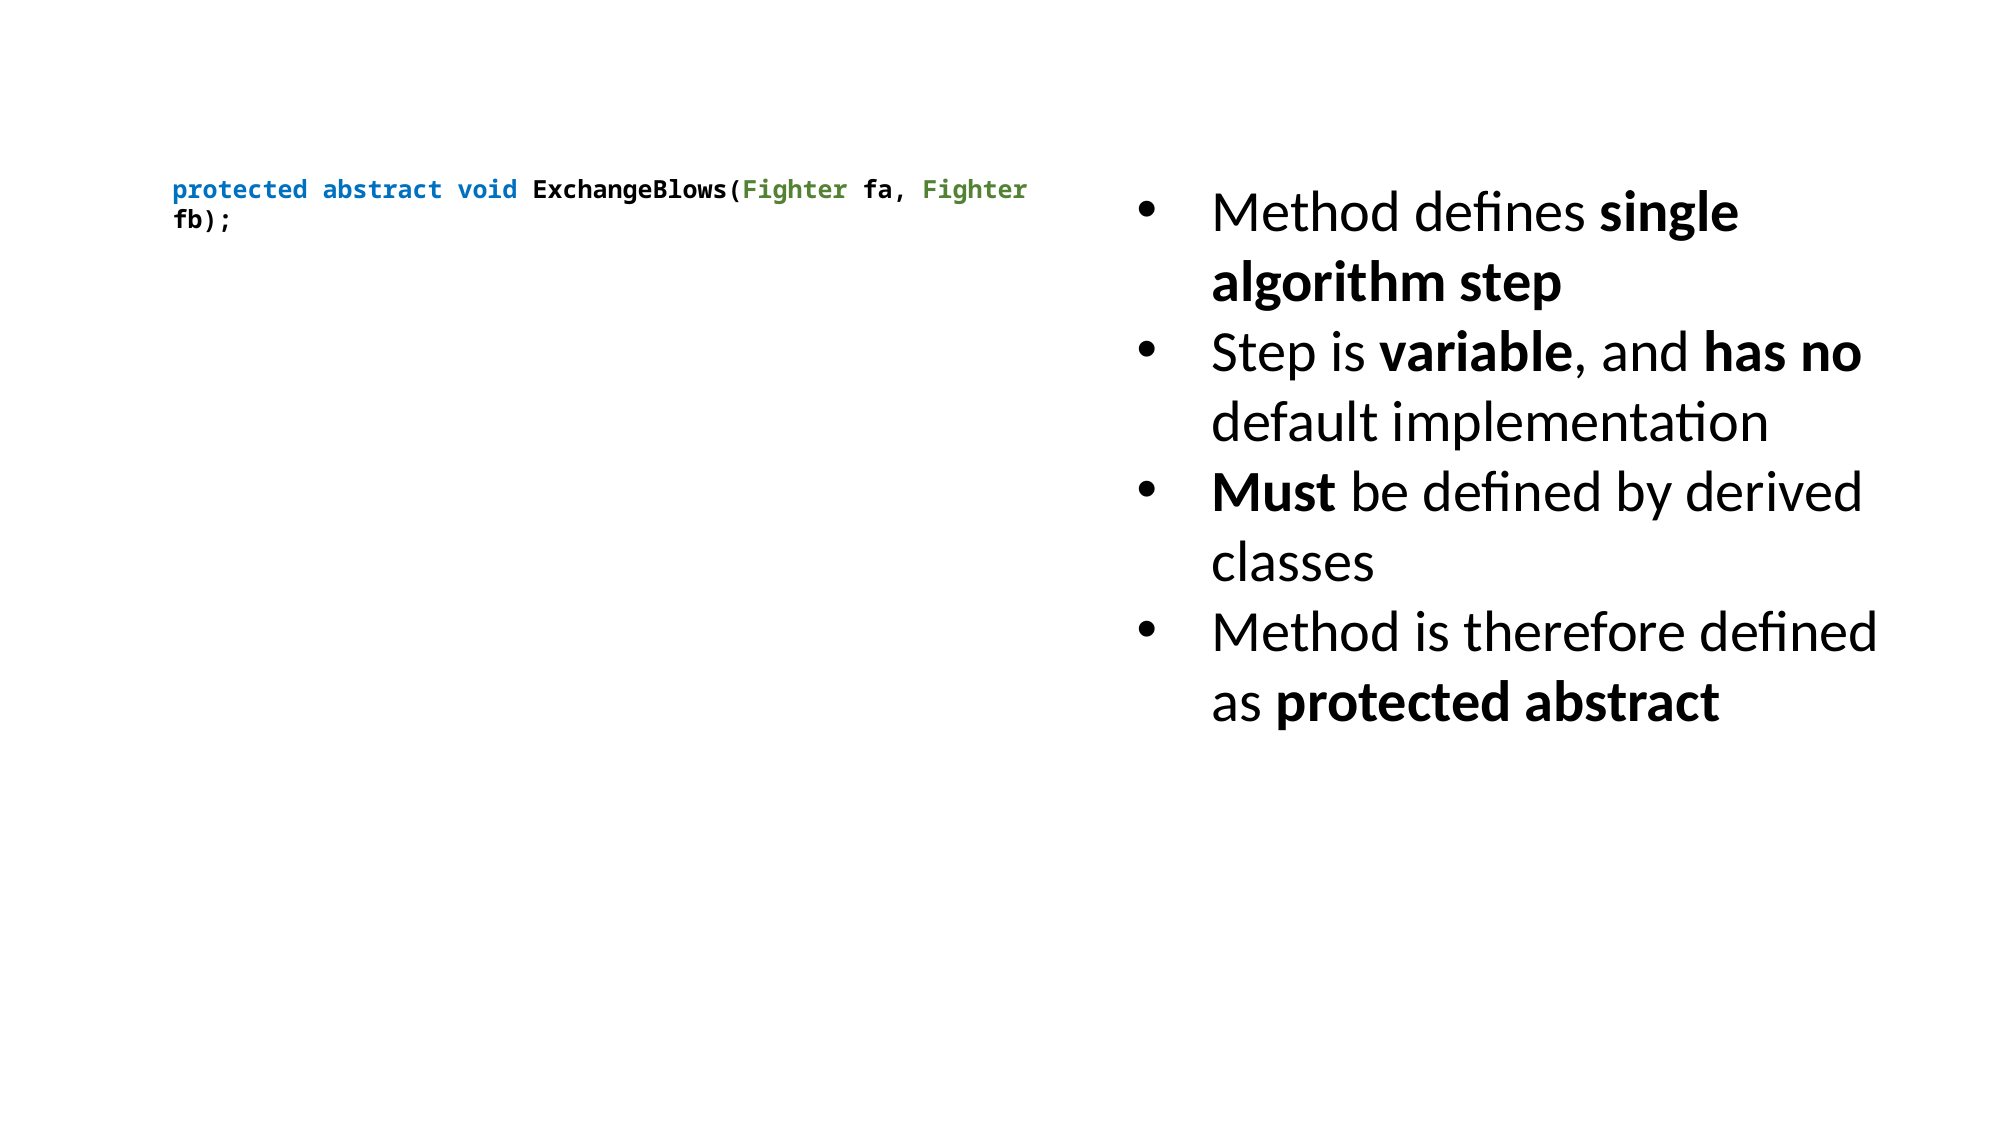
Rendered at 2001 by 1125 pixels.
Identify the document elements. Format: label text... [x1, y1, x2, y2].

text_box protected abstract void ExchangeBlows(Fighter fa, Fighter fb); [157, 166, 1058, 241]
text_box Method defines single algorithm step Step is variable, and has no default implementation Must be defined by derived classes Method is therefore defined as protected abstract [1121, 166, 1911, 811]
